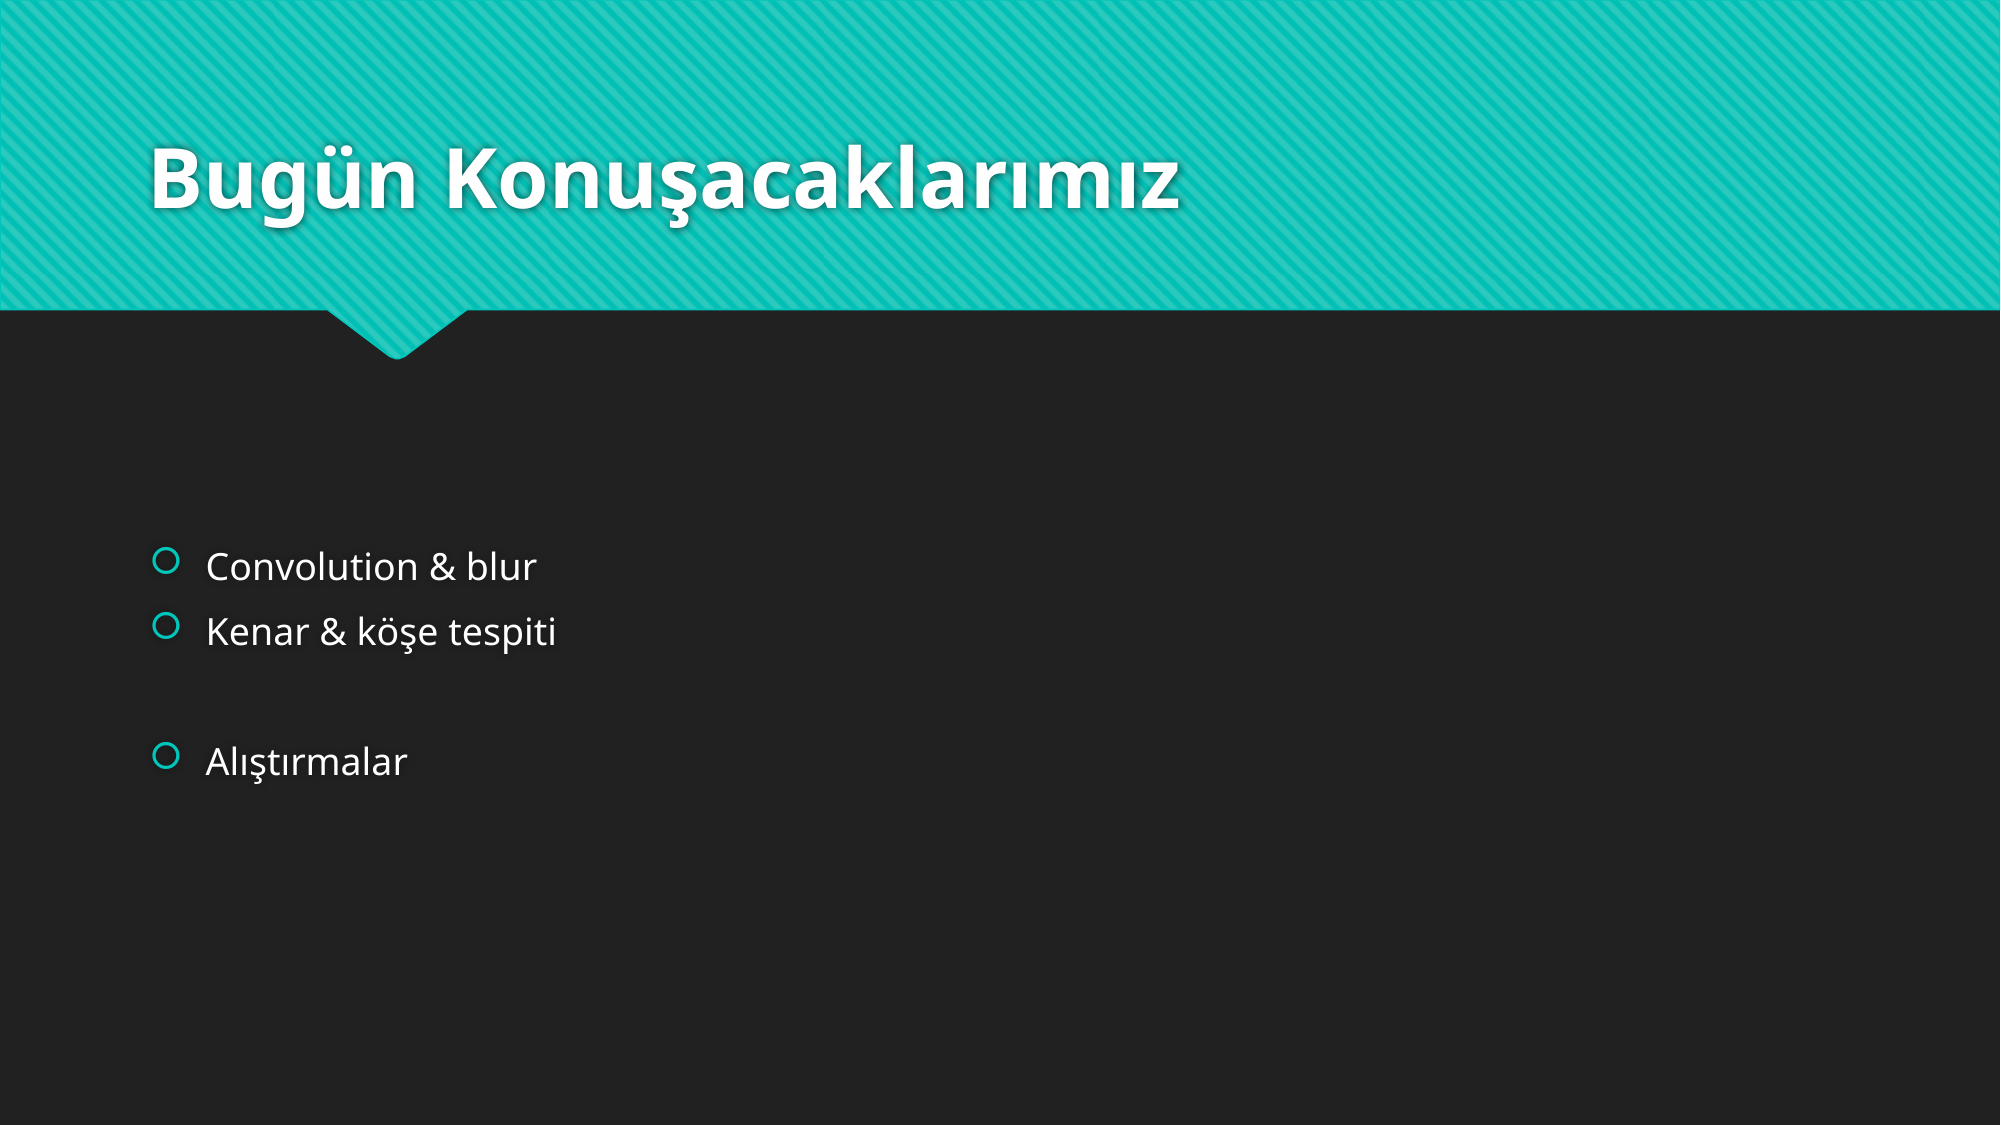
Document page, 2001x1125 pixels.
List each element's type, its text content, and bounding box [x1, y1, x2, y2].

list Convolution & blur Kenar & köşe tespiti Alıştırmalar [134, 364, 1866, 962]
title Bugün Konuşacaklarımız [132, 73, 1868, 233]
